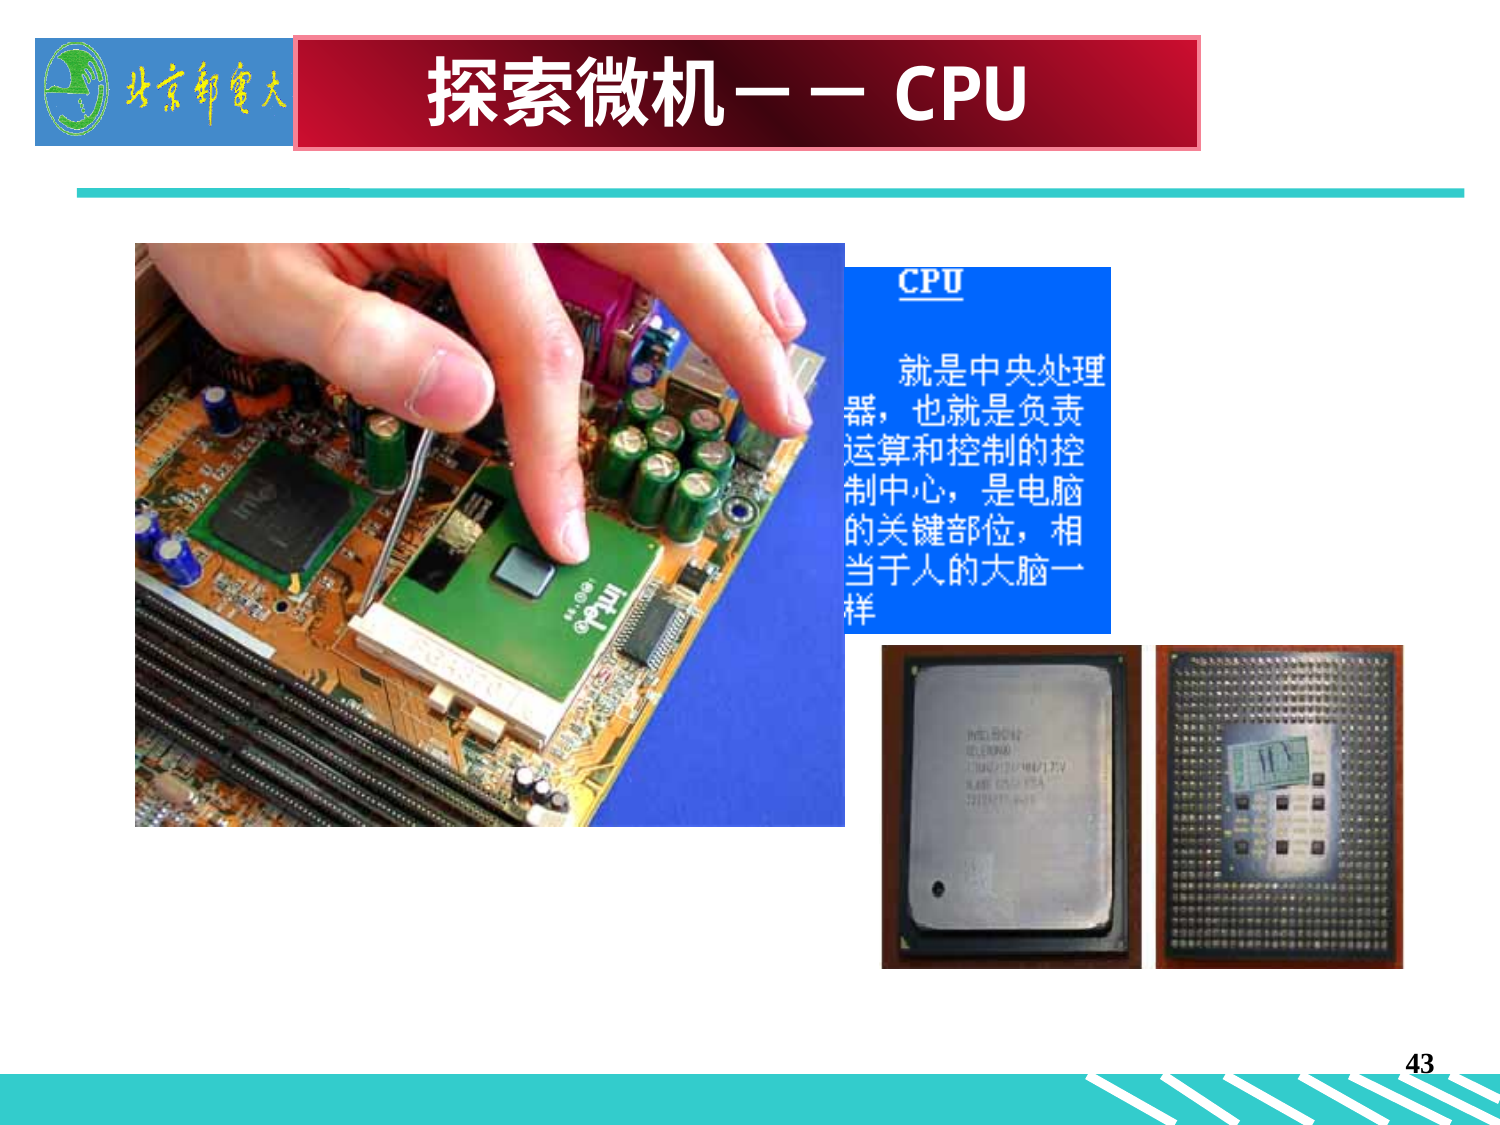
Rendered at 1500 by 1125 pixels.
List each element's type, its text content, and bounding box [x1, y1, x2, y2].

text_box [295, 37, 1200, 150]
picture [135, 243, 1111, 827]
picture [879, 645, 1406, 969]
picture [34, 37, 293, 146]
text_box 43 [1137, 1037, 1450, 1113]
